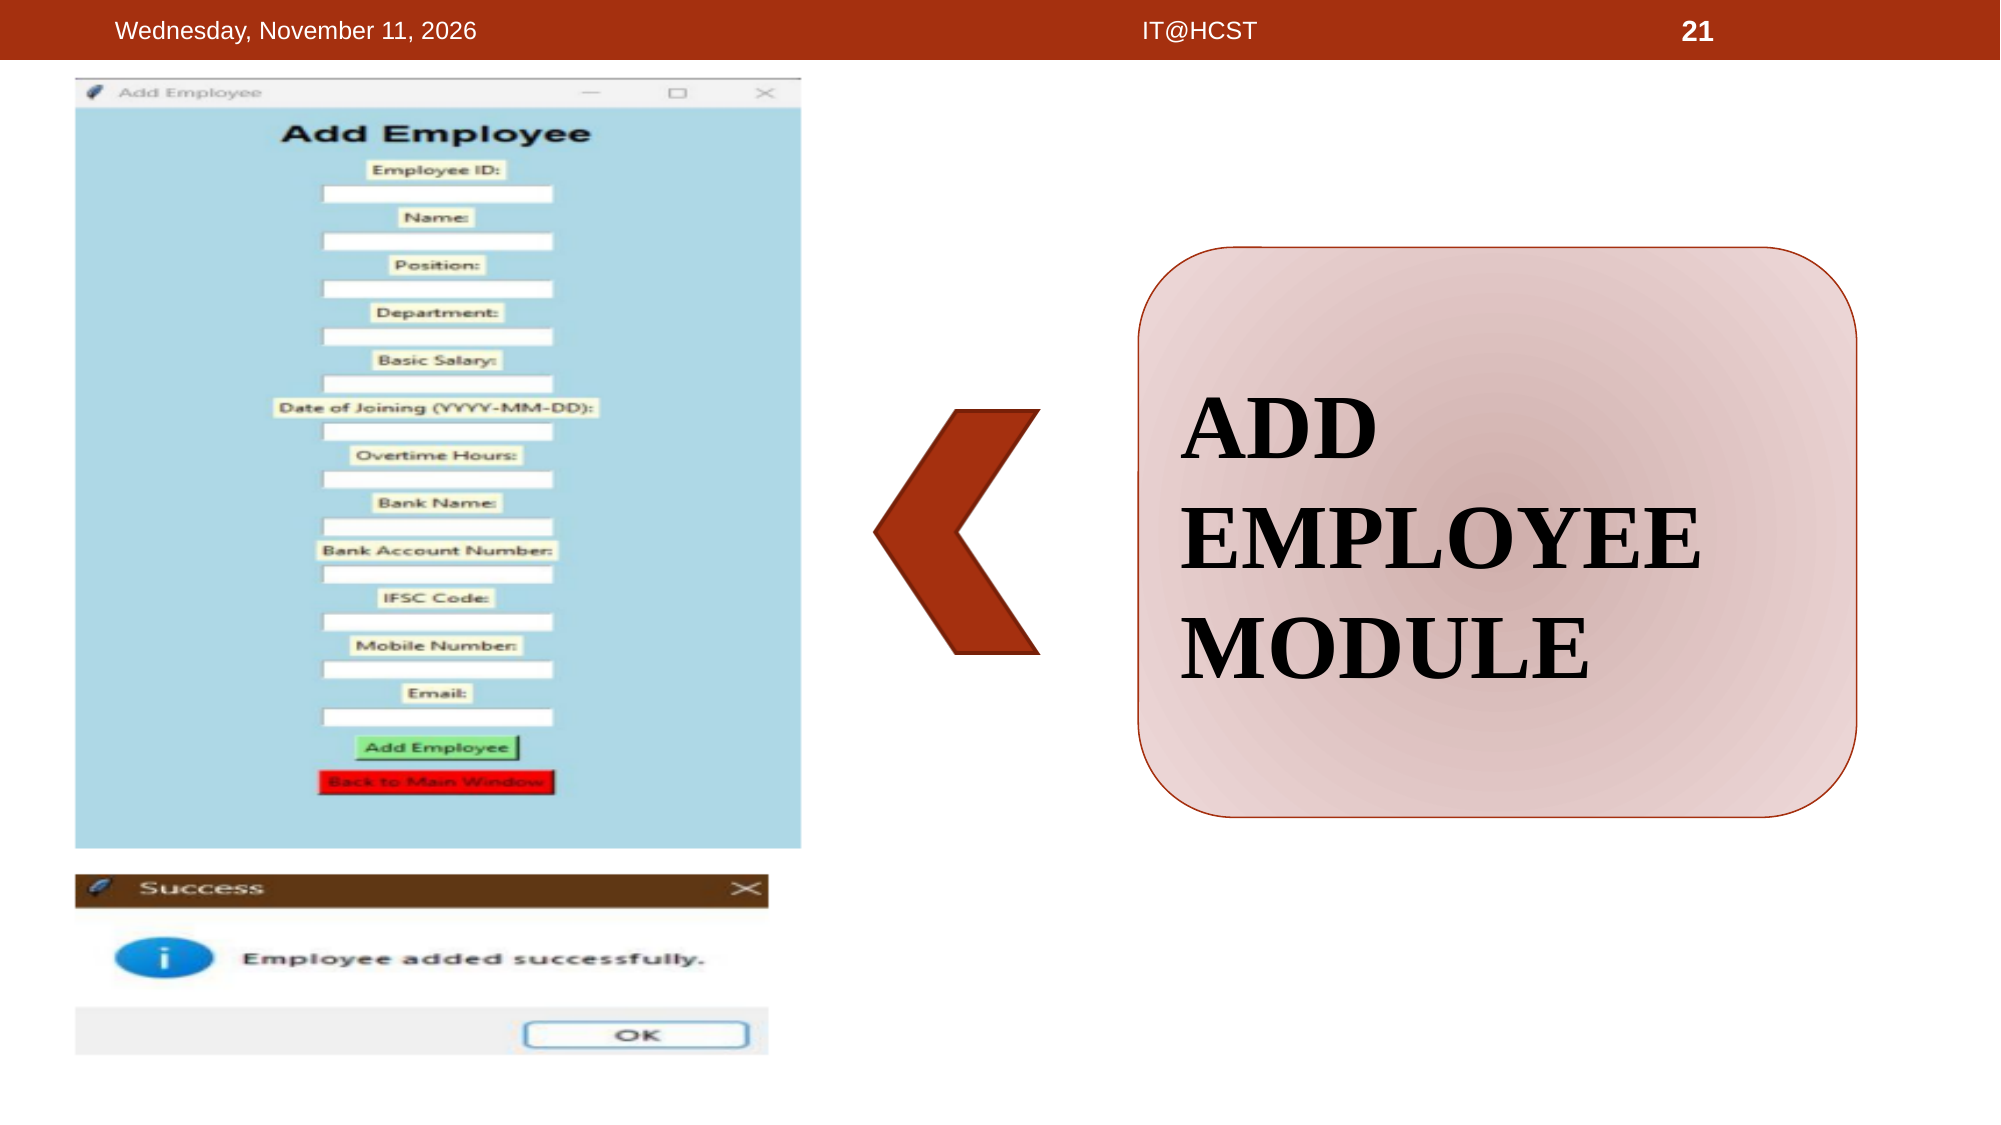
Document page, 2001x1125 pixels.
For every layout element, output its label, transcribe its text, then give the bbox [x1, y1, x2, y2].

picture [69, 68, 804, 1069]
footer IT@HCST [750, 3, 1650, 57]
picture [872, 409, 1041, 656]
slide_number 21 [1666, 3, 1900, 57]
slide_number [99, 3, 734, 57]
text_box ADD EMPLOYEE MODULE [1137, 246, 1858, 819]
